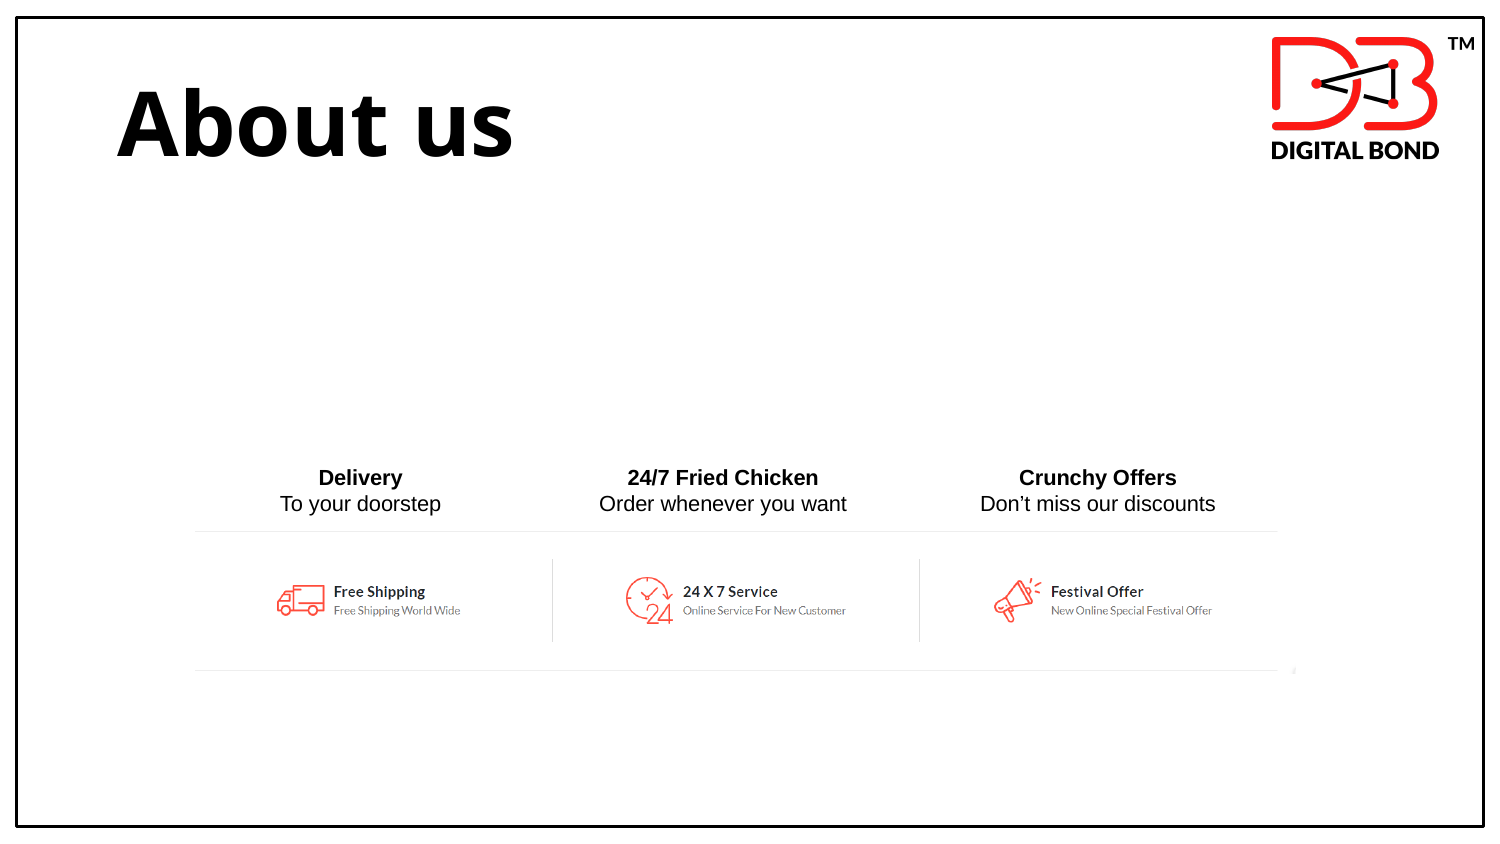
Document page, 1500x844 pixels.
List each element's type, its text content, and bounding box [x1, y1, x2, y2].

text_box Delivery To your doorstep [191, 467, 530, 512]
picture [1265, 26, 1481, 167]
picture [150, 525, 1296, 675]
text_box Crunchy Offers Don’t miss our discounts [928, 467, 1268, 512]
text_box 24/7 Fried Chicken Order whenever you want [554, 467, 893, 512]
title About us [102, 51, 1229, 168]
